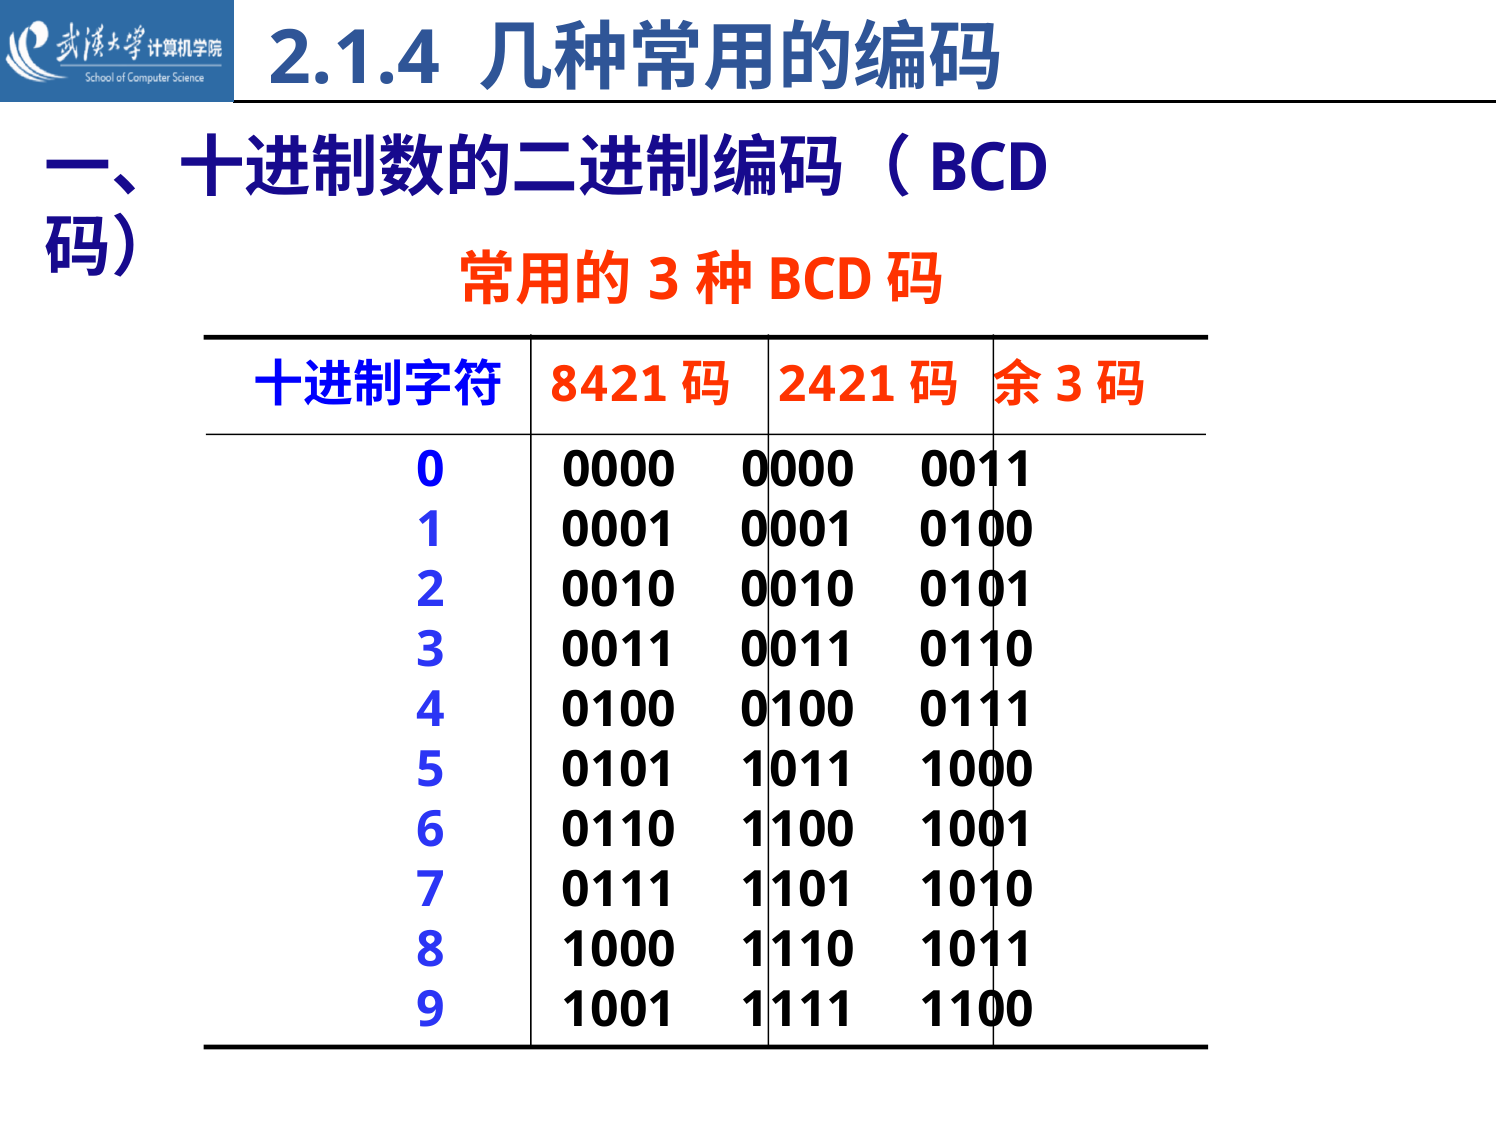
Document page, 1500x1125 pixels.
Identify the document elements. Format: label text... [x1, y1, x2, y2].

text_box 2.1.4 几种常用的编码 [254, 0, 1344, 101]
picture [0, 0, 234, 102]
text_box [205, 234, 1206, 1060]
text_box 2.1.4 几种常用的编码 [254, 102, 1344, 106]
text_box 一、十进制数的二进制编码（BCD码） [30, 116, 1193, 292]
